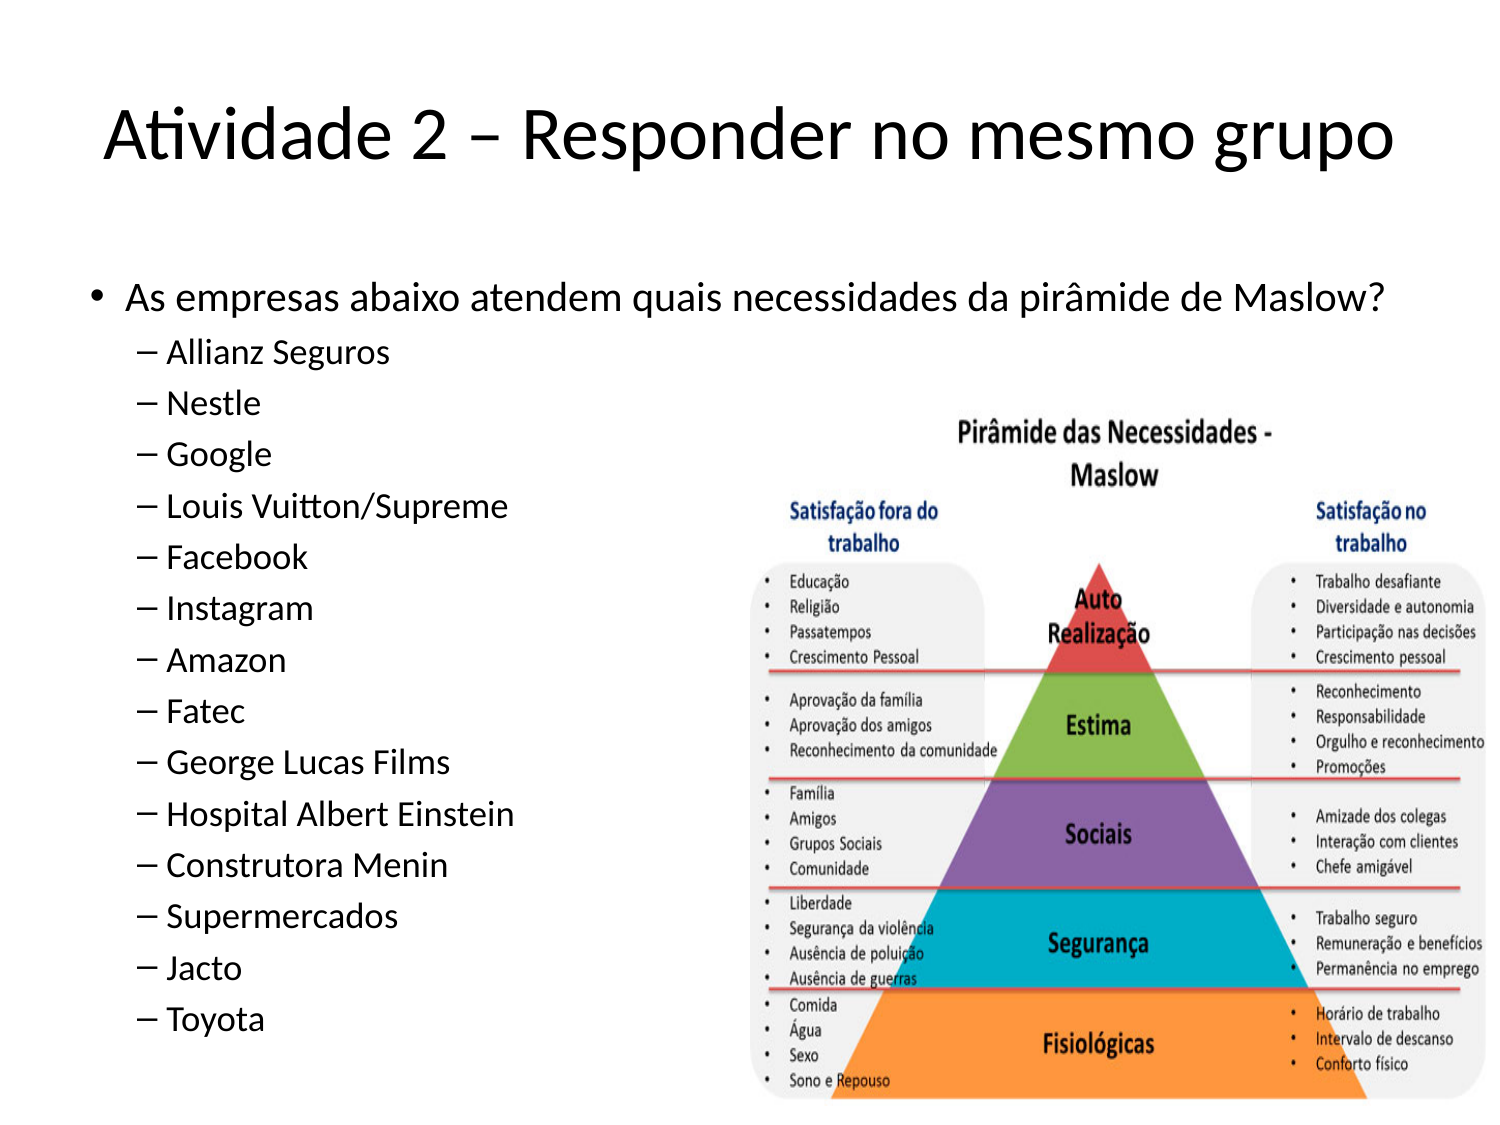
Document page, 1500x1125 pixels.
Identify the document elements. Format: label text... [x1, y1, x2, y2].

picture [749, 396, 1495, 1106]
text_box As empresas abaixo atendem quais necessidades da pirâmide de Maslow? Allianz Seguros Nestle Google Louis Vuitton/Supreme Facebook Instagram Amazon Fatec George Lucas Films Hospital Albert Einstein Construtora Menin Supermercados Jacto Toyota [75, 262, 1425, 1071]
text_box Atividade 2 – Responder no mesmo grupo [75, 35, 1425, 224]
